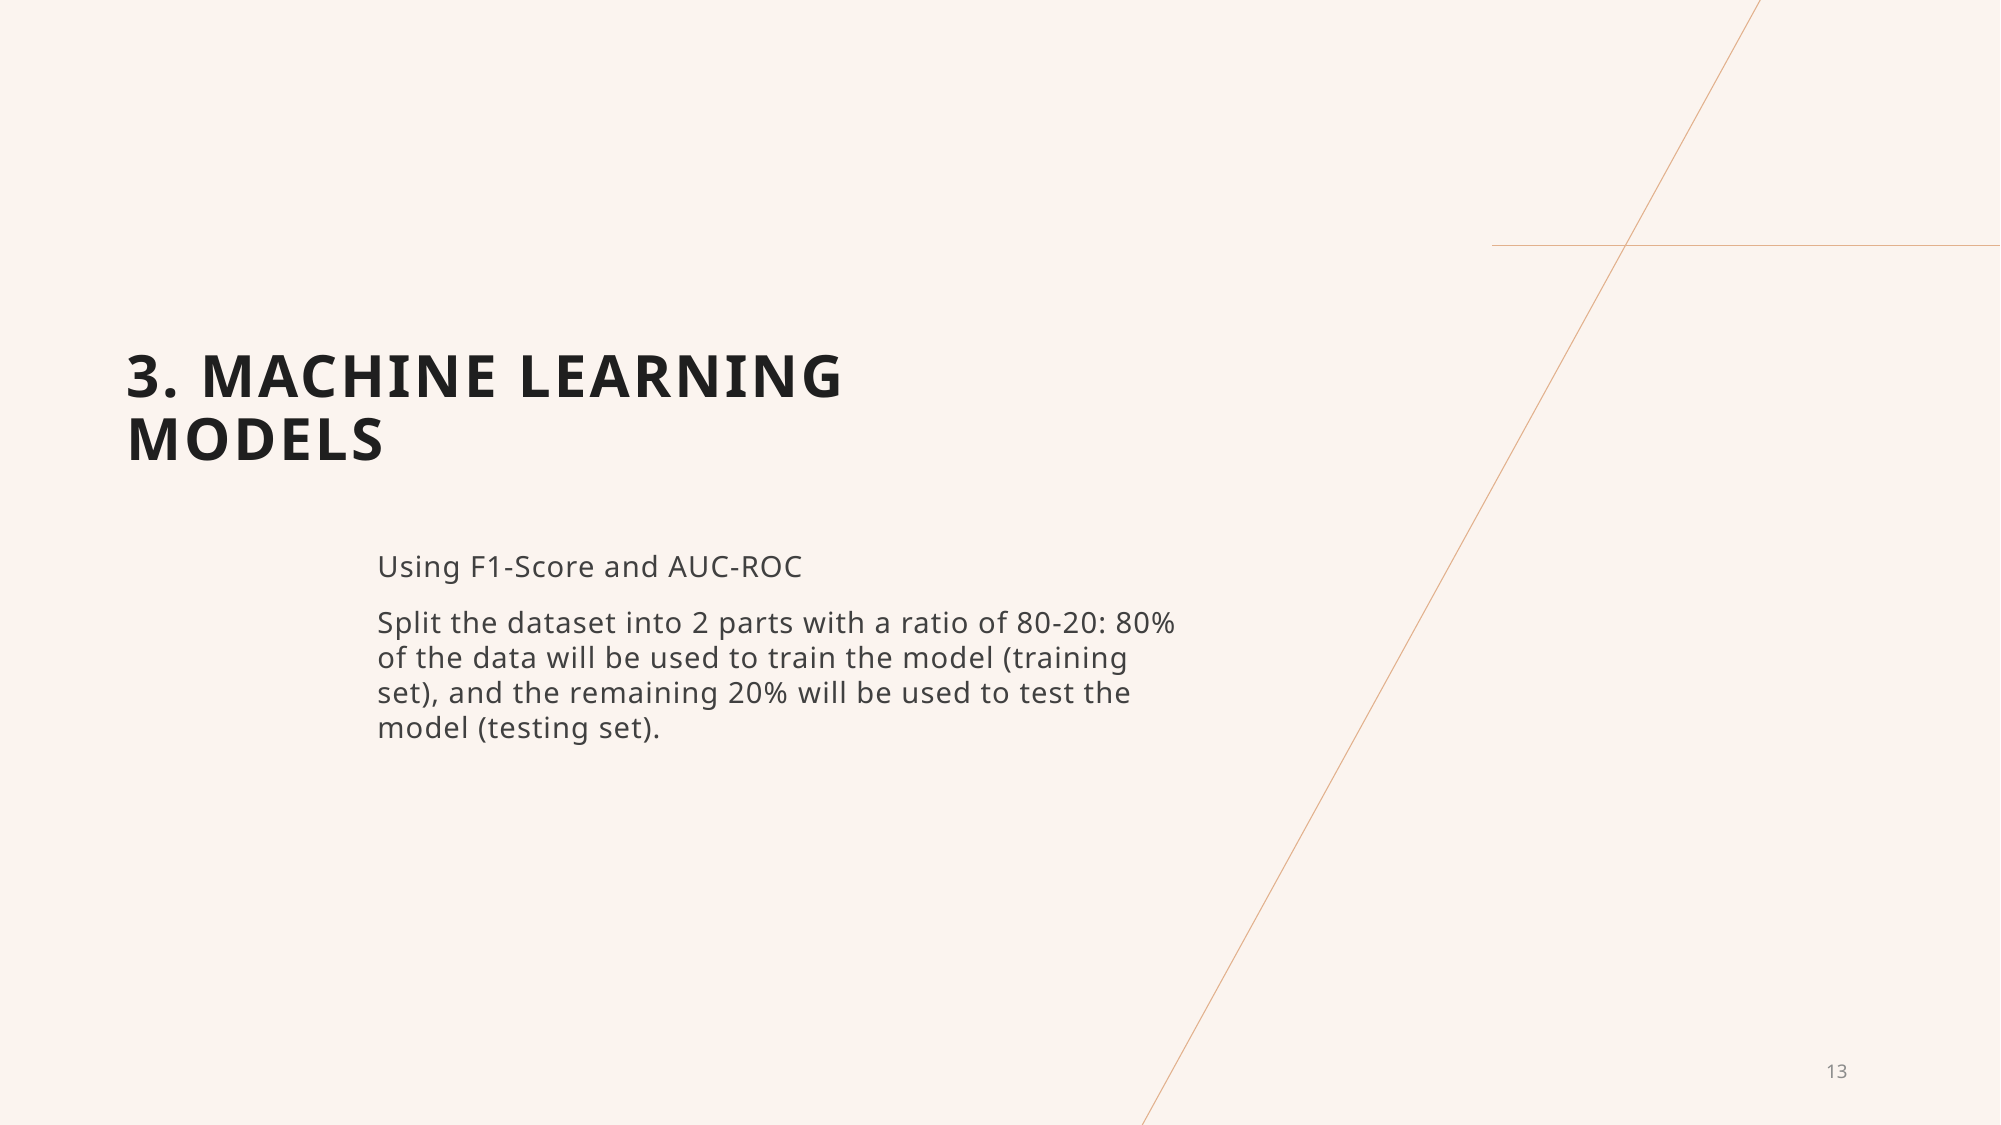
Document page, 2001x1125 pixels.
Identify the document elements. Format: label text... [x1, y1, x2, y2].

slide_number 13 [1412, 1042, 1863, 1103]
list Using F1-Score and AUC-ROC Split the dataset into 2 parts with a ratio of 80-20: 80% of the data will be used to train the model (training set), and the remaining 20% ​​will be used to test the model (testing set). [362, 541, 1201, 792]
title 3. Machine learning models [110, 282, 1131, 481]
